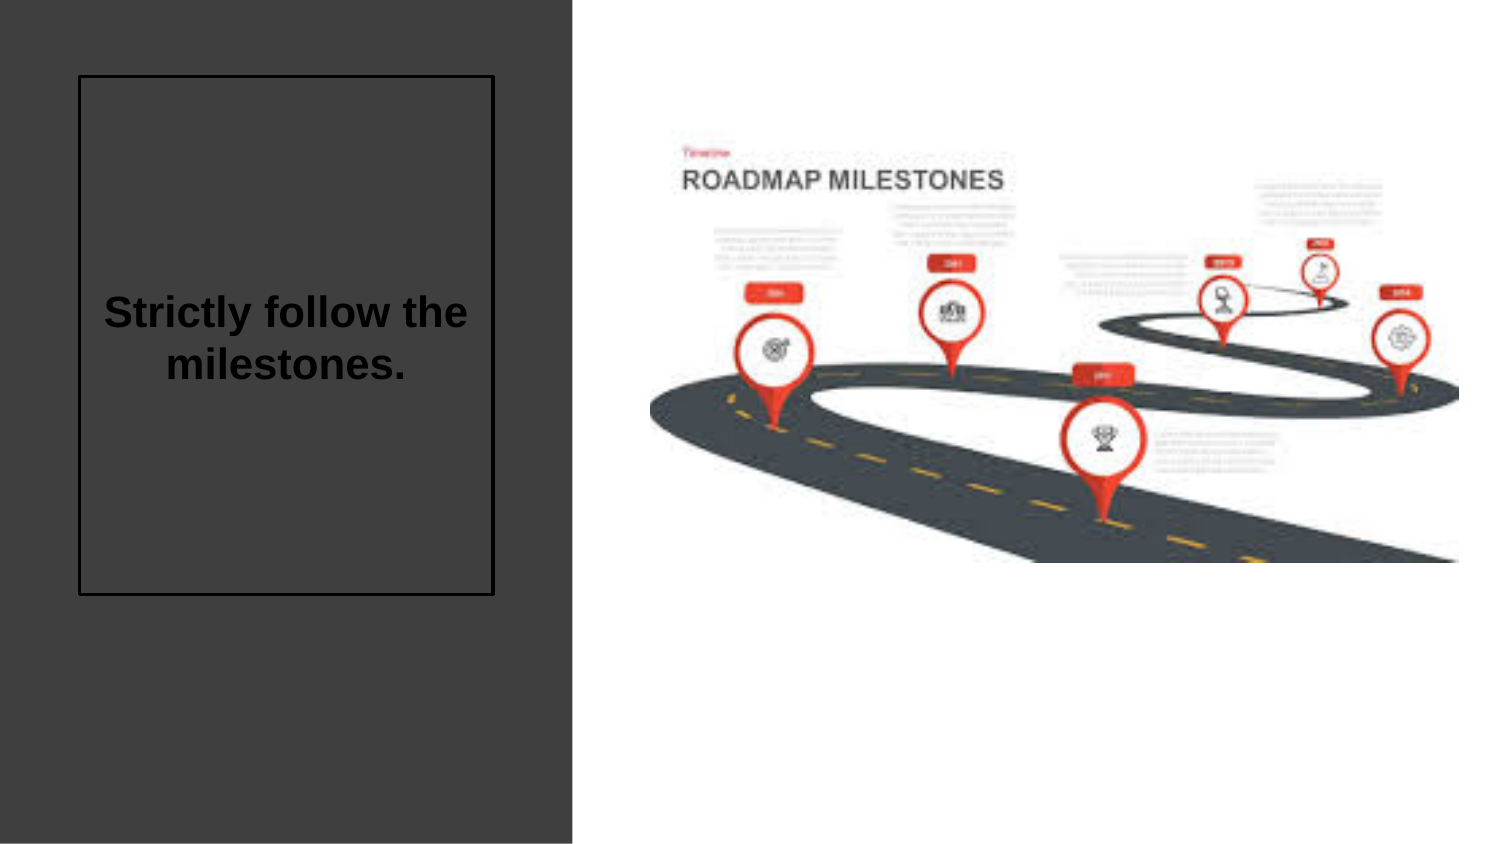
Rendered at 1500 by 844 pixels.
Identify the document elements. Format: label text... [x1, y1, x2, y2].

title Strictly follow the milestones. [79, 76, 493, 595]
text_box [0, 0, 573, 844]
picture [649, 108, 1460, 563]
